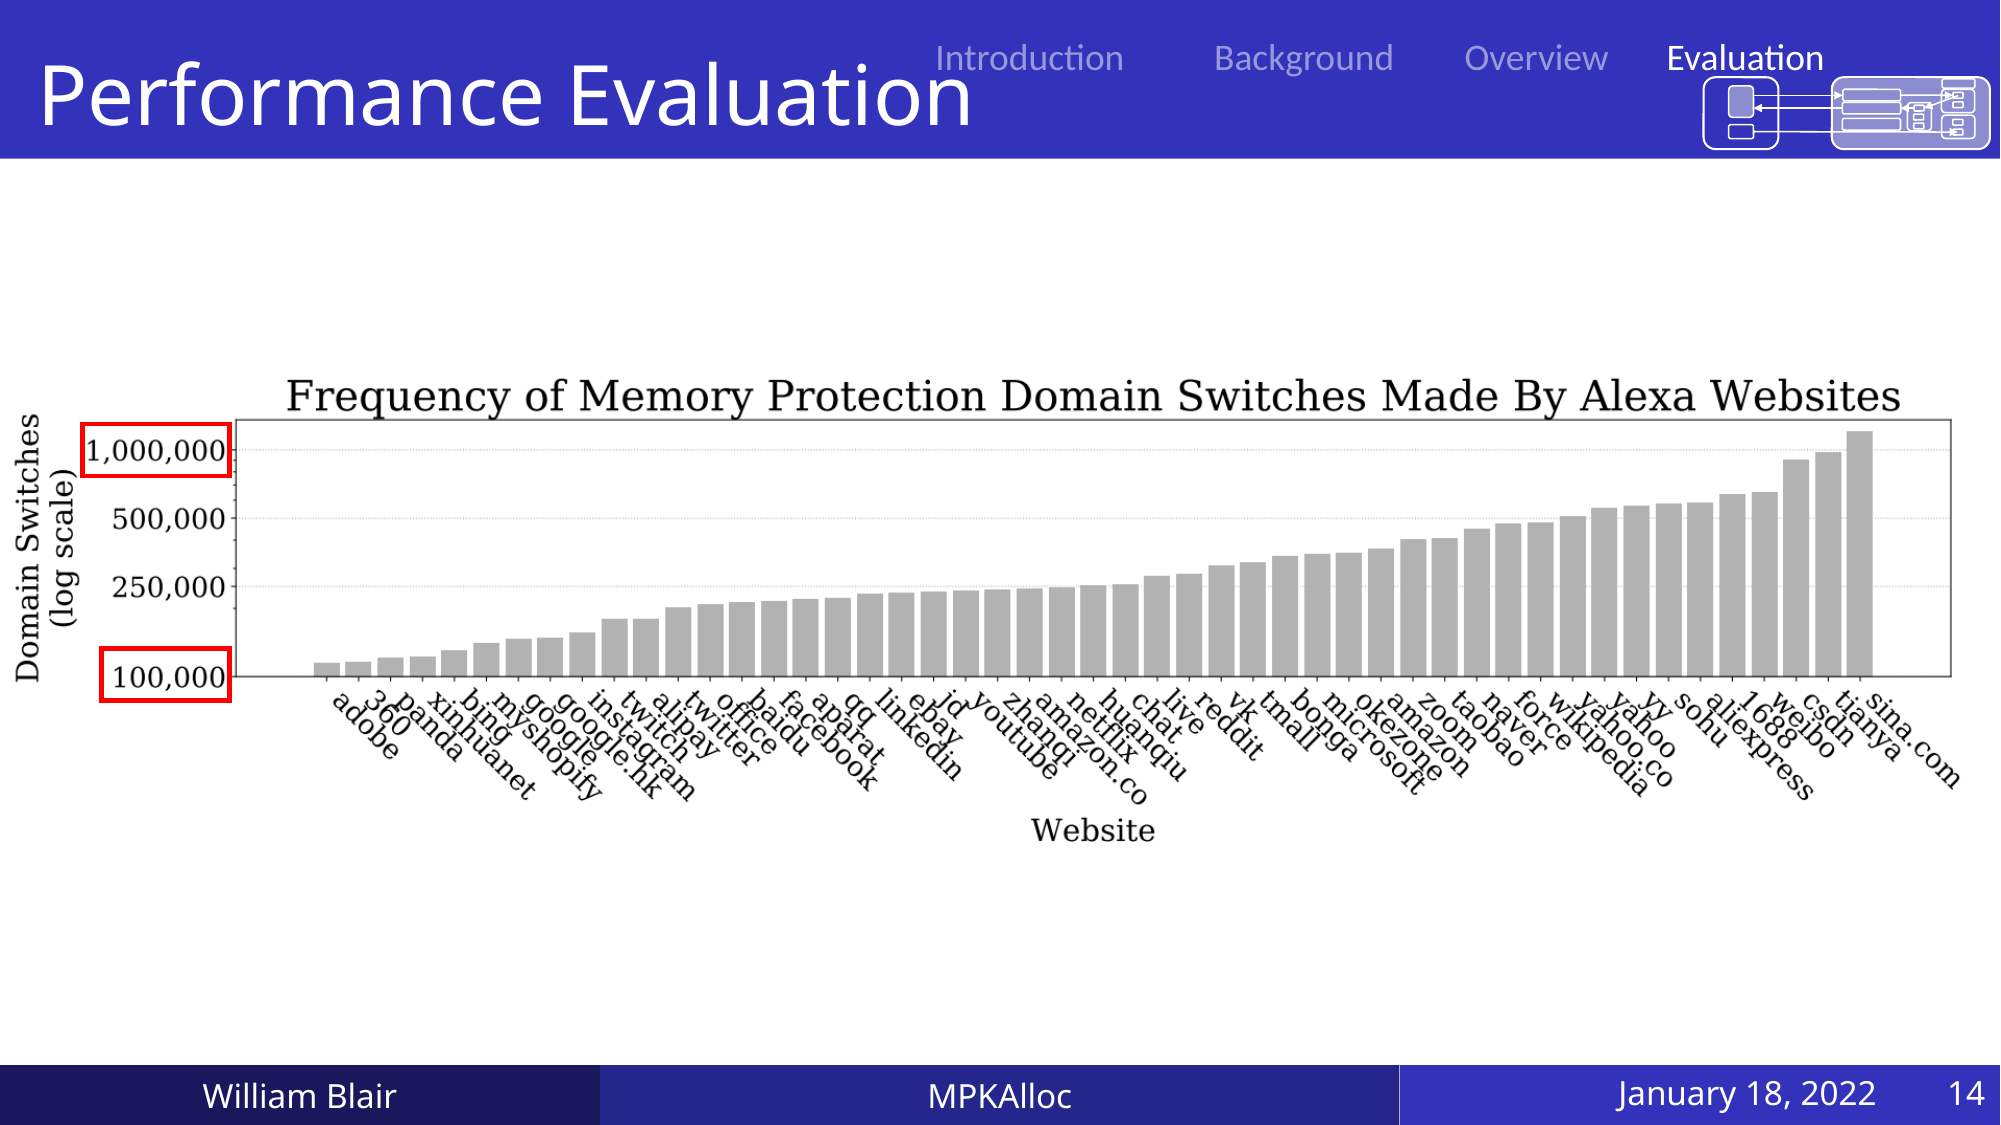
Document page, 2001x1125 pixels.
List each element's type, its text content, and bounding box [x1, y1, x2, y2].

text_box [1703, 77, 1990, 150]
title Performance Evaluation [0, 0, 2000, 159]
text_box Overview [1399, 25, 1608, 86]
slide_number William Blair [0, 1065, 600, 1125]
picture [0, 361, 2000, 862]
text_box Introduction [912, 25, 1147, 86]
text_box Background [1187, 25, 1399, 86]
footer MPKAlloc [600, 1065, 1400, 1125]
text_box Evaluation [1608, 25, 1883, 86]
slide_number 14 [1400, 1065, 2000, 1125]
